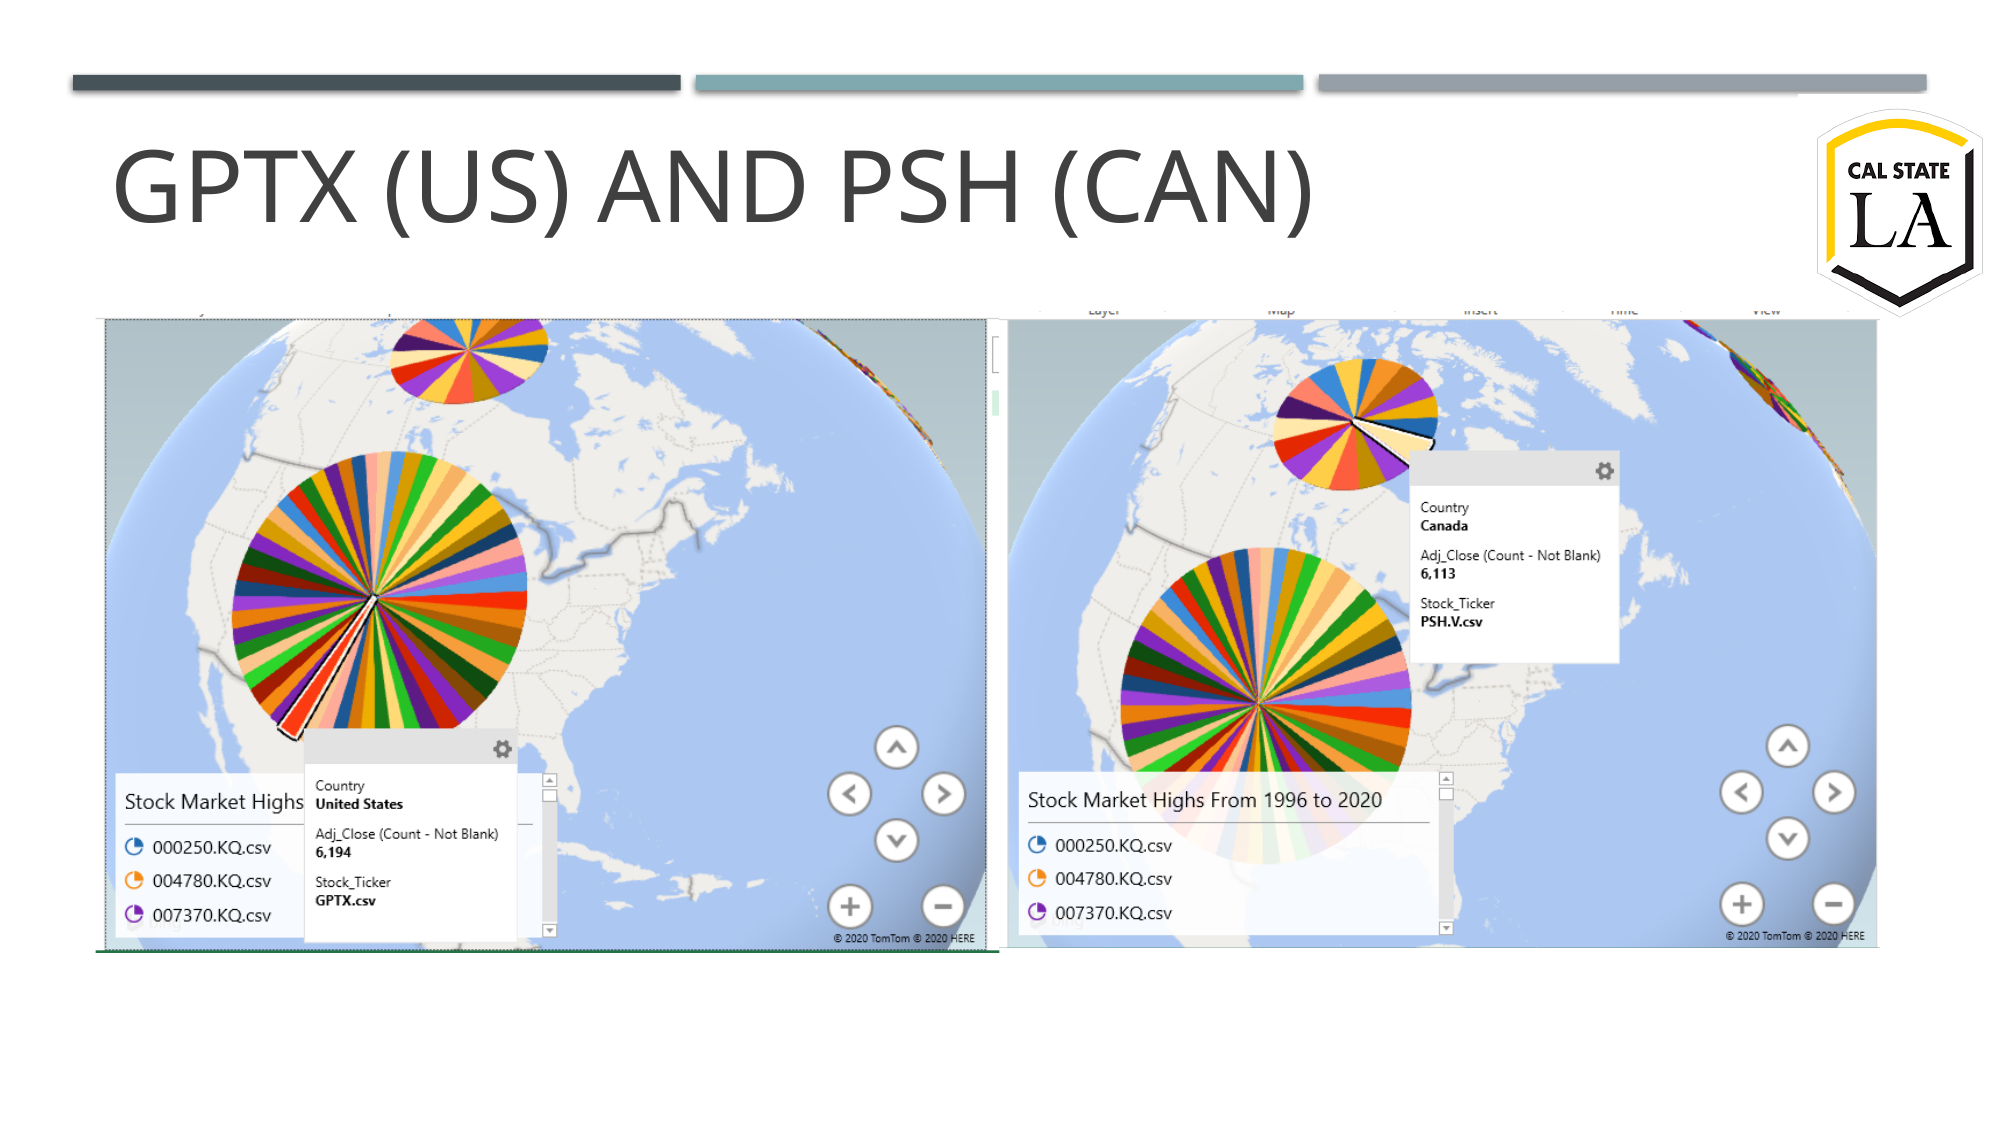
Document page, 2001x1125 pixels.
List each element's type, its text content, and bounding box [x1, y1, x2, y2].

picture [95, 93, 2000, 953]
title GPTX (US) and PSH (Can) [95, 115, 1791, 311]
